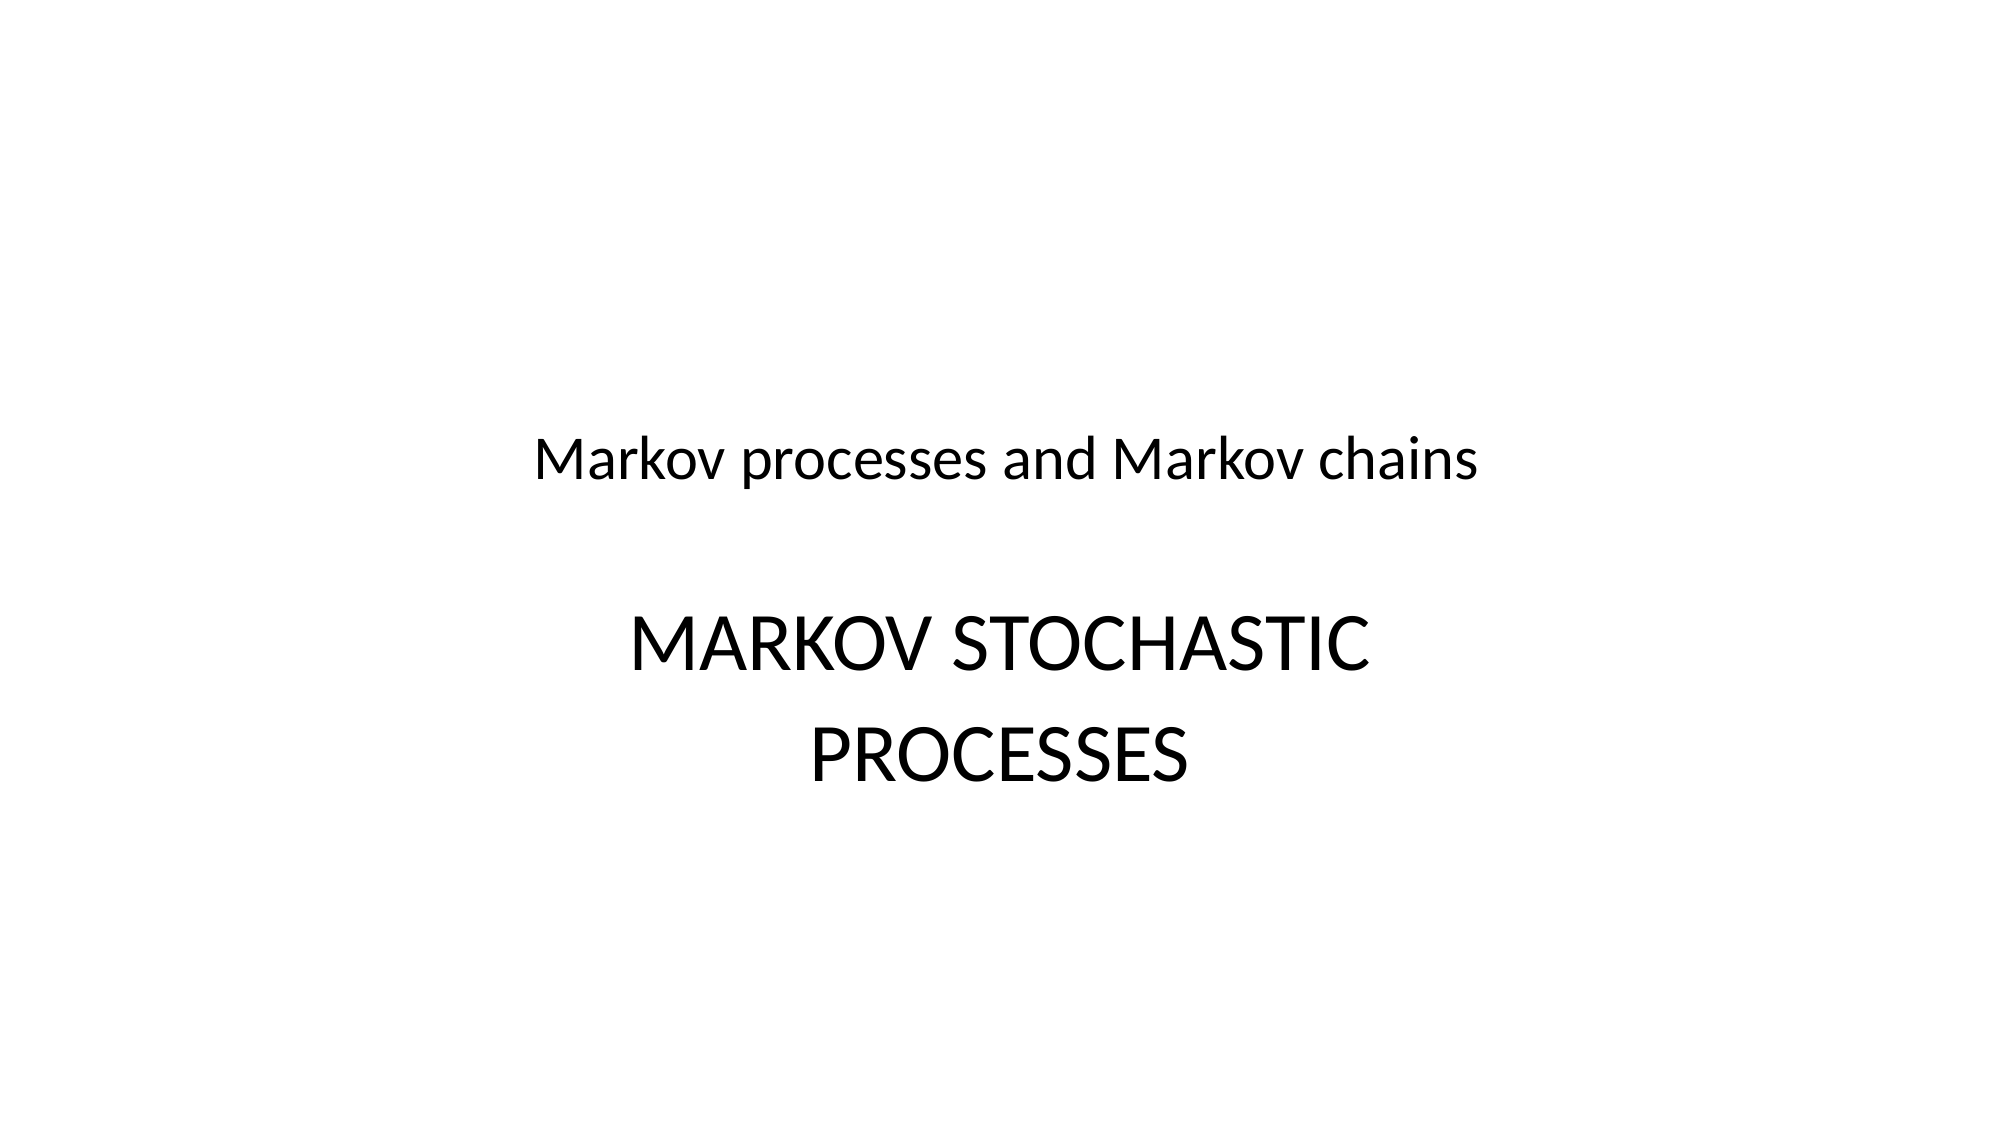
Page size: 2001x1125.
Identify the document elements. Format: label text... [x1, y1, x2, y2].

subtitle MARKOV STOCHASTIC PROCESSES [249, 590, 1750, 863]
title Markov processes and Markov chains [249, 184, 1750, 576]
